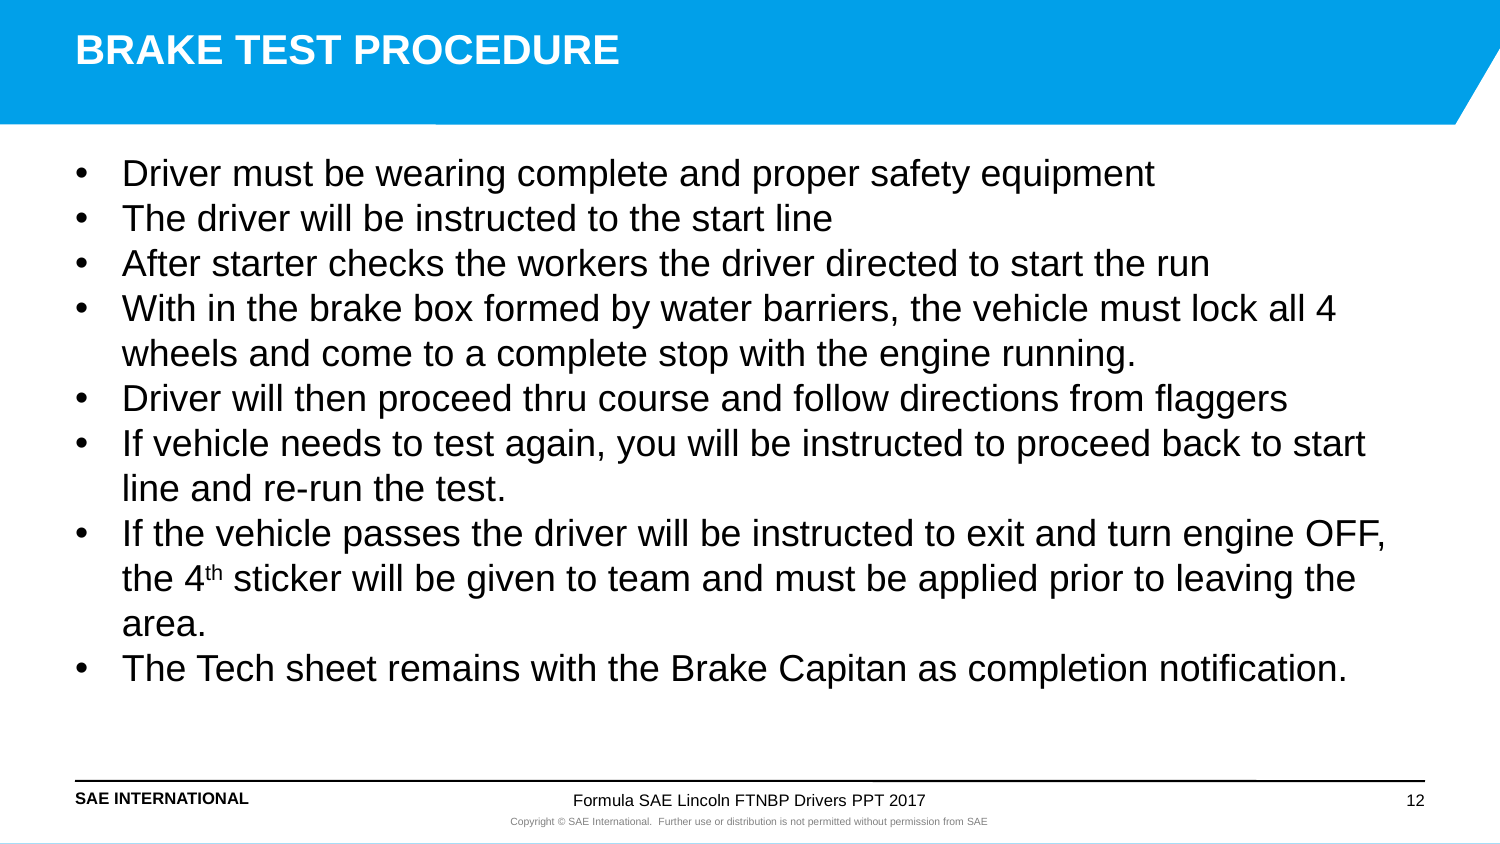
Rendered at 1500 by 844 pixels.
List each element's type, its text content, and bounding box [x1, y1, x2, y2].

list Driver must be wearing complete and proper safety equipment The driver will be instructed to the start line After starter checks the workers the driver directed to start the run With in the brake box formed by water barriers, the vehicle must lock all 4 wheels and come to a complete stop with the engine running. Driver will then proceed thru course and follow directions from flaggers If vehicle needs to test again, you will be instructed to proceed back to start line and re-run the test. If the vehicle passes the driver will be instructed to exit and turn engine OFF, the 4th sticker will be given to team and must be applied prior to leaving the area. The Tech sheet remains with the Brake Capitan as completion notification. [75, 149, 1425, 750]
title BRAKE TEST PROCEDURE [75, 22, 1425, 105]
footer Formula SAE Lincoln FTNBP Drivers PPT 2017 [512, 788, 988, 810]
slide_number 12 [1074, 788, 1425, 810]
